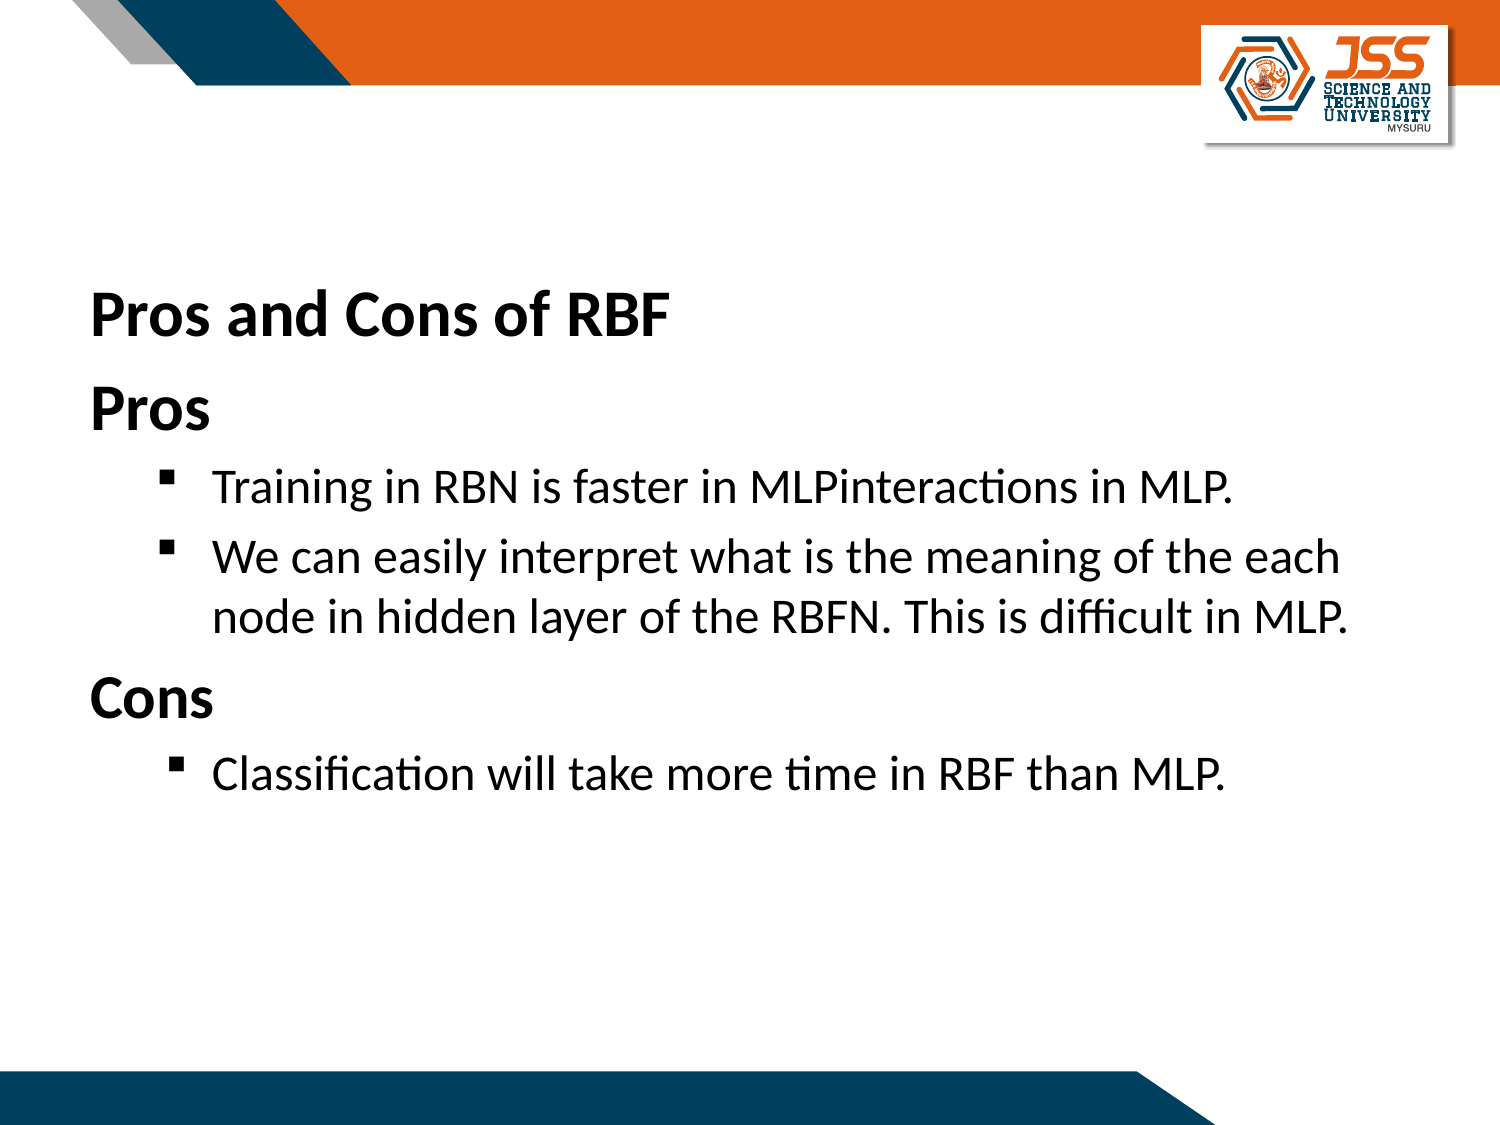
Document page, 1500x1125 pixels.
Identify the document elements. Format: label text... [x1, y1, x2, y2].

list Pros and Cons of RBF Pros Training in RBN is faster in MLPinteractions in MLP. We can easily interpret what is the meaning of the each node in hidden layer of the RBFN. This is difficult in MLP. Cons Classification will take more time in RBF than MLP. [75, 262, 1425, 1005]
